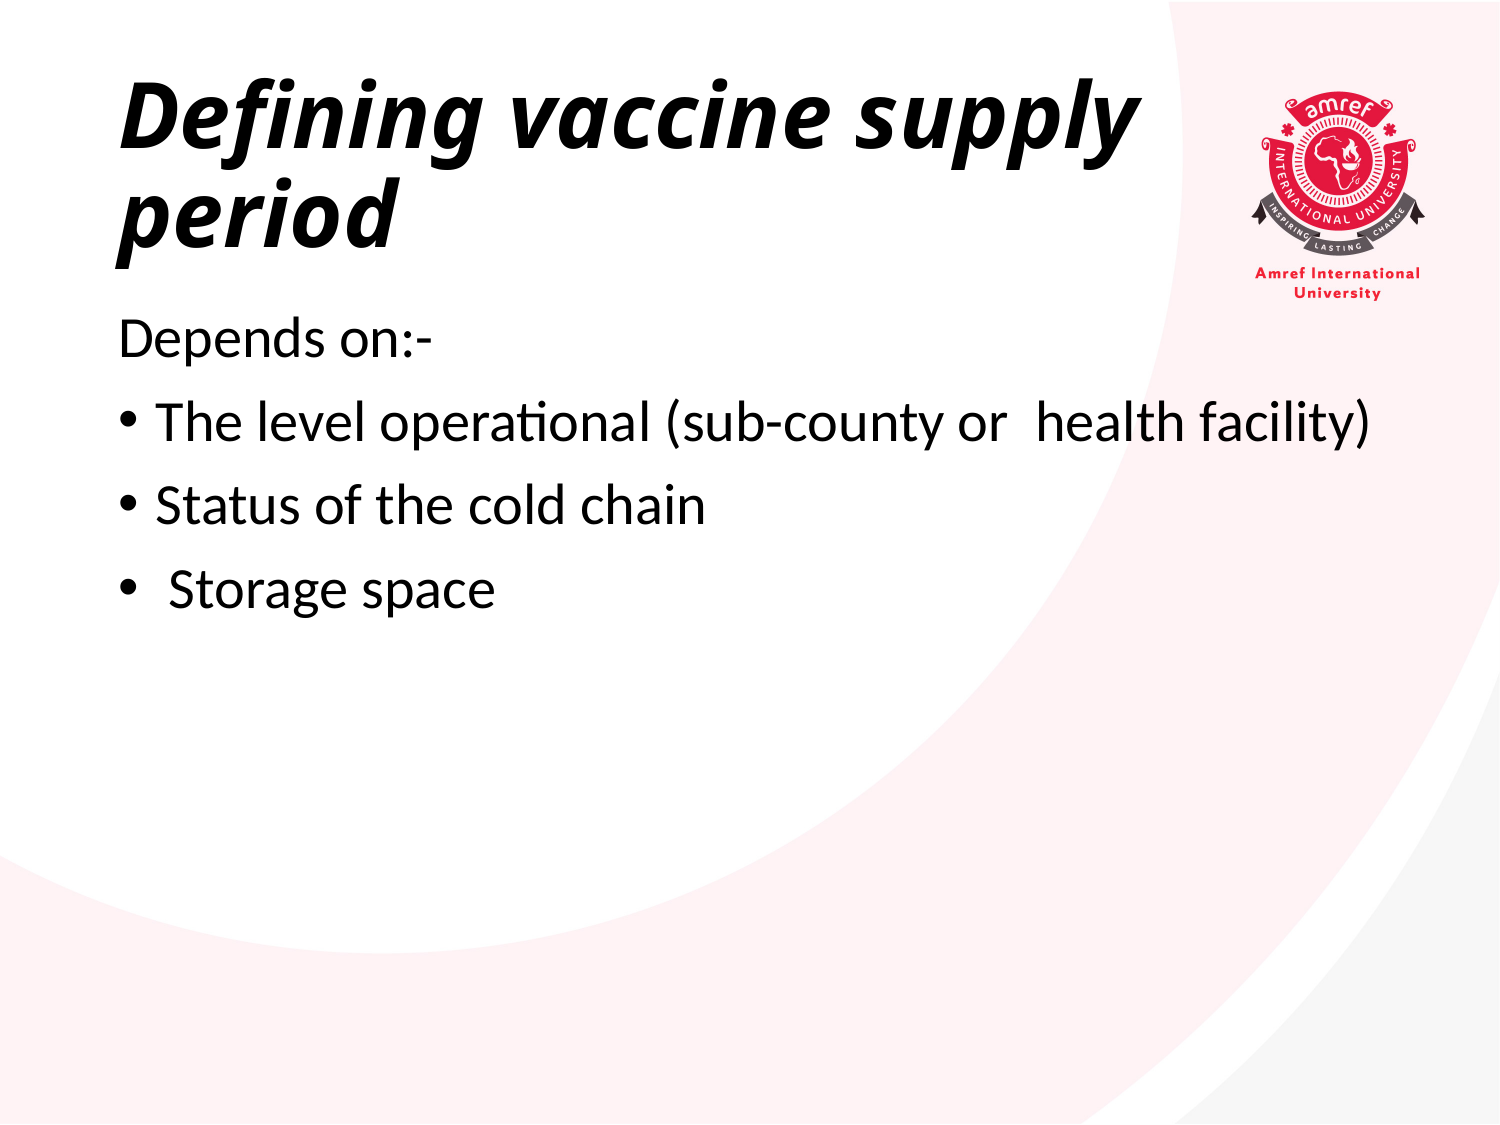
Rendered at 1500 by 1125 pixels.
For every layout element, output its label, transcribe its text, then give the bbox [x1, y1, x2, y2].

picture [0, 0, 1500, 1125]
list Depends on:- The level operational (sub-county or health facility) Status of the cold chain Storage space [103, 299, 1397, 1014]
title Defining vaccine supply period [103, 59, 1397, 278]
